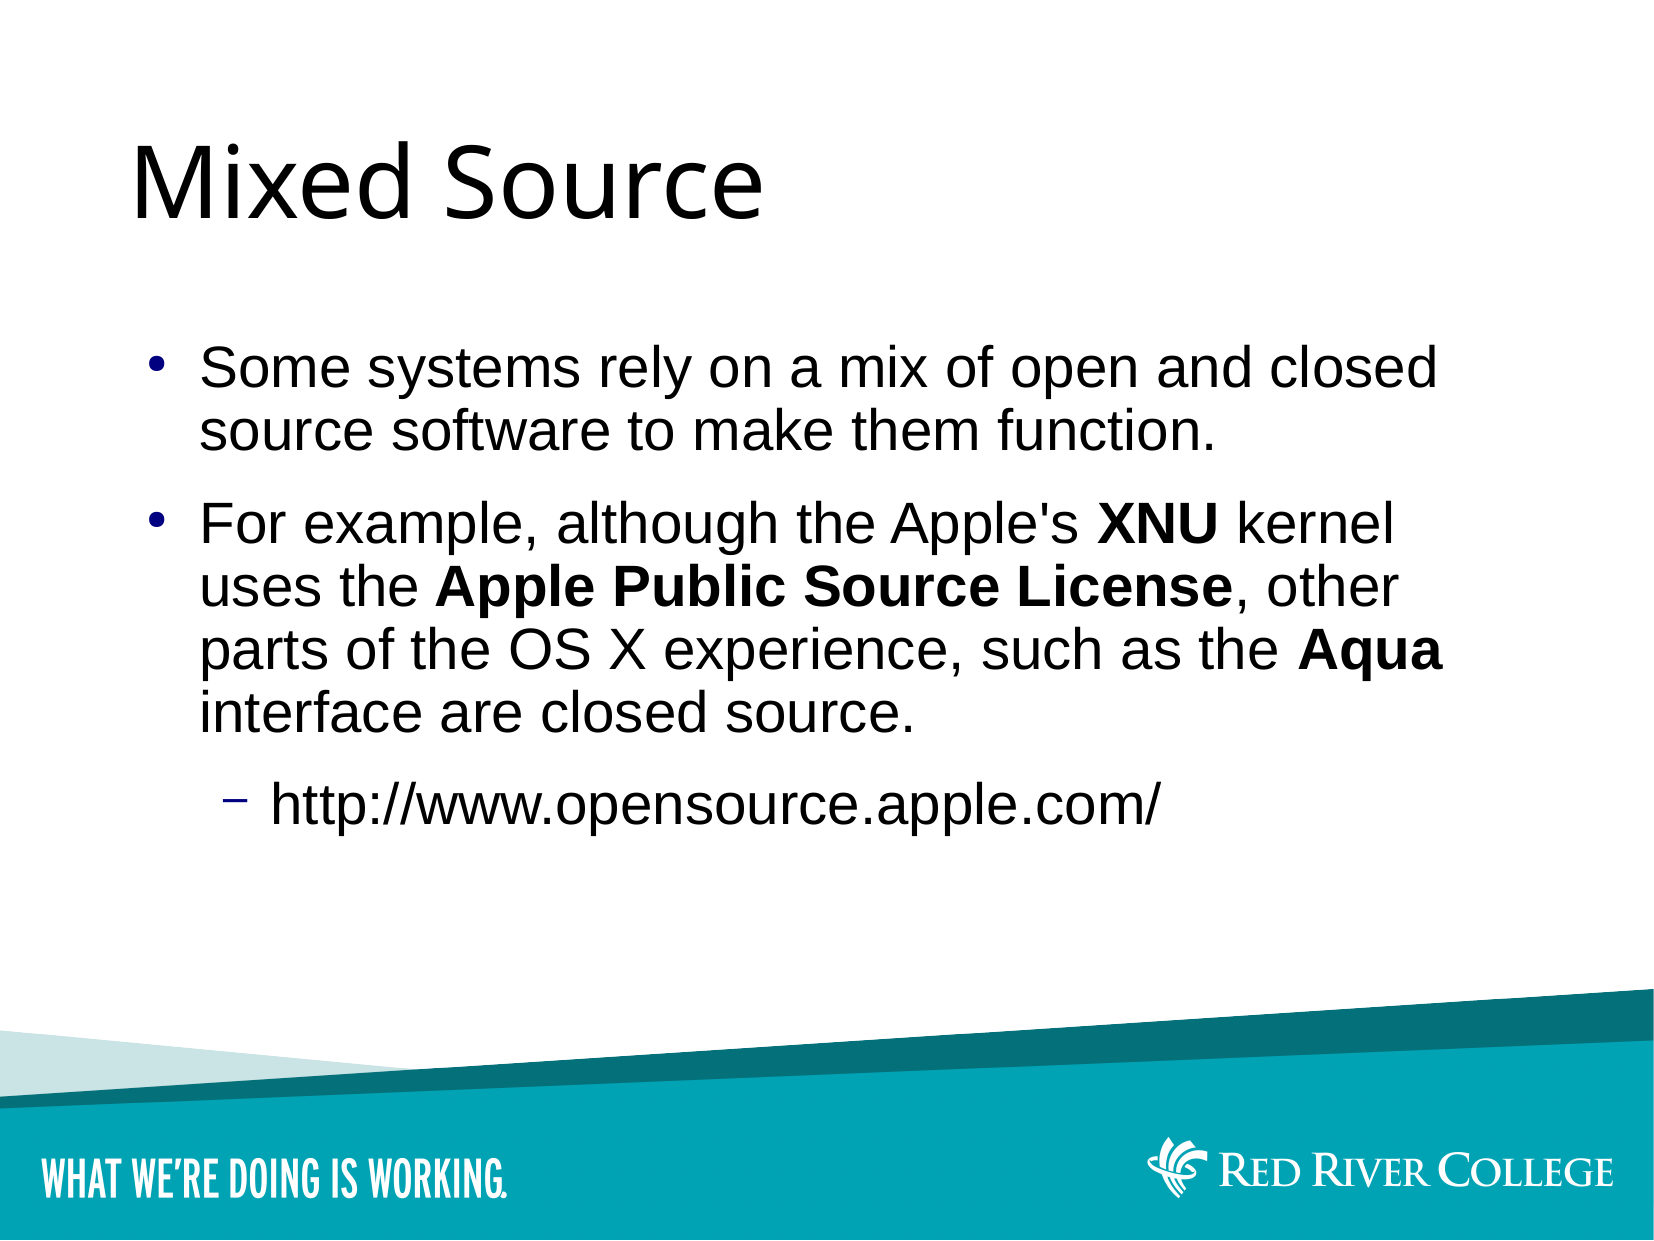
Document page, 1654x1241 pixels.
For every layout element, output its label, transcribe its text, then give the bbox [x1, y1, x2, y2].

title Mixed Source [113, 66, 1540, 306]
picture [0, 0, 1654, 1240]
list Some systems rely on a mix of open and closed source software to make them function. For example, although the Apple's XNU kernel uses the Apple Public Source License, other parts of the OS X experience, such as the Aqua interface are closed source. http://www.opensource.apple.com/ [113, 330, 1540, 1117]
